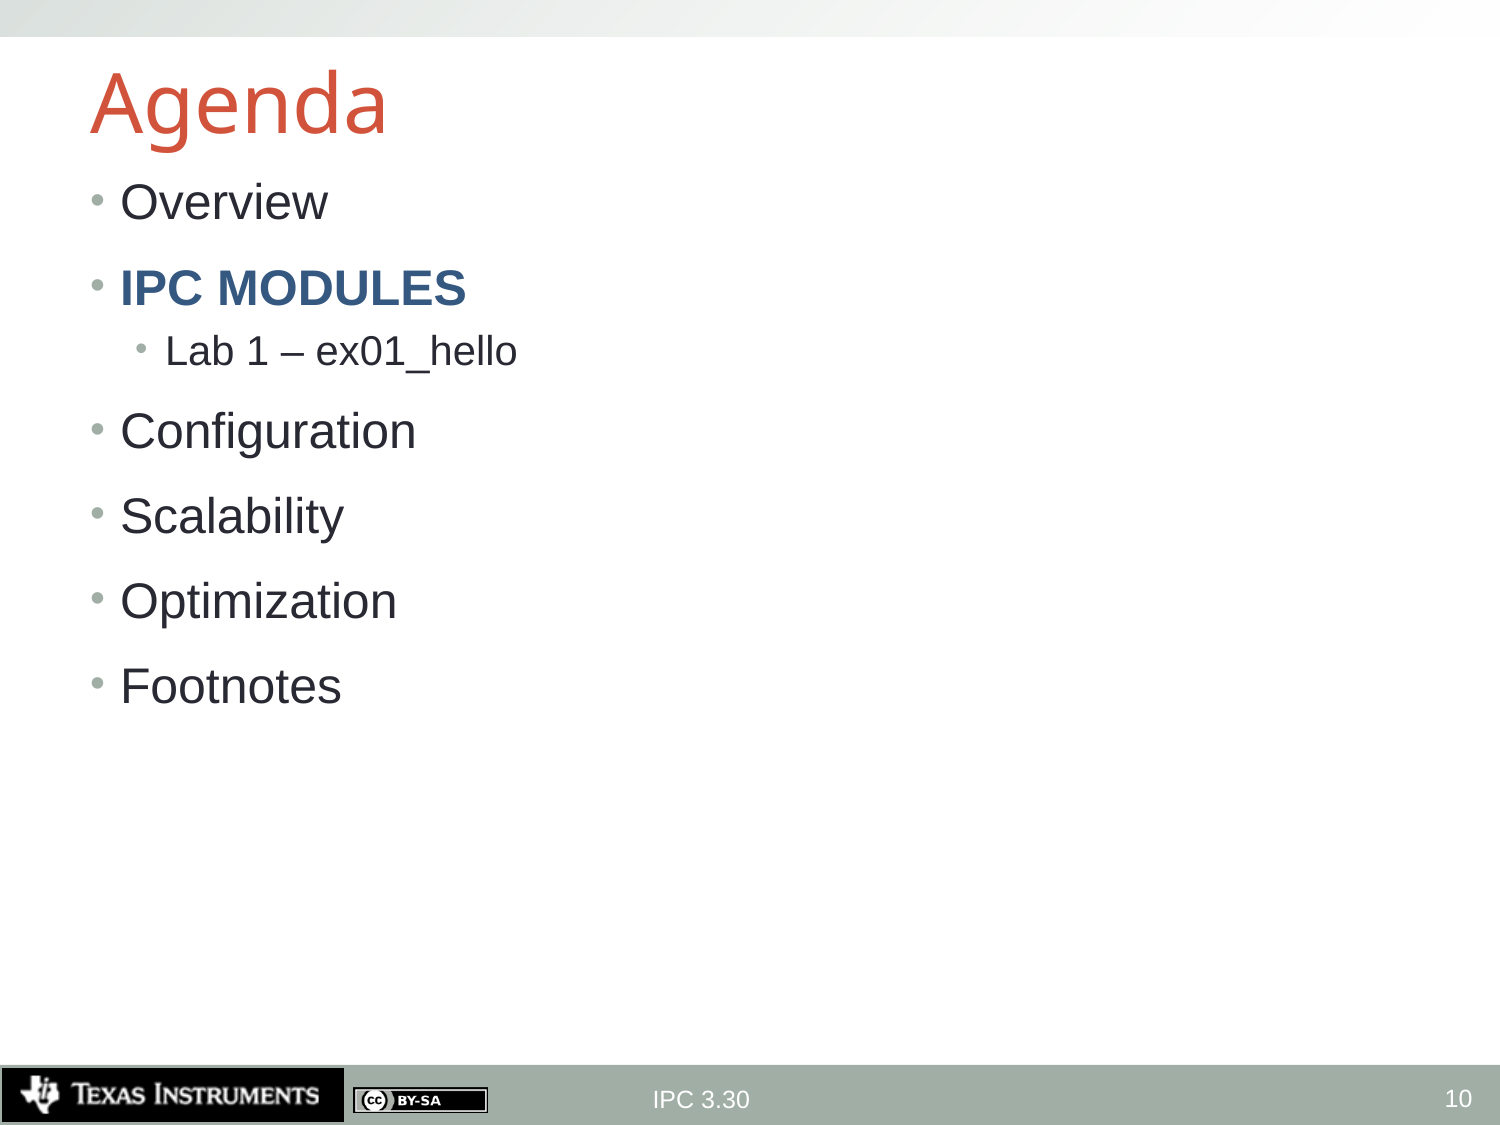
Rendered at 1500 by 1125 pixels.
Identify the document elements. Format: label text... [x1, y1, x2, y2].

picture [353, 1087, 488, 1113]
picture [2, 1068, 344, 1122]
slide_number 10 [1312, 1071, 1488, 1125]
list Overview IPC Modules Lab 1 – ex01_hello Configuration Scalability Optimization Footnotes [75, 162, 1425, 963]
title Agenda [75, 37, 1425, 162]
footer IPC 3.30 [637, 1071, 1312, 1125]
